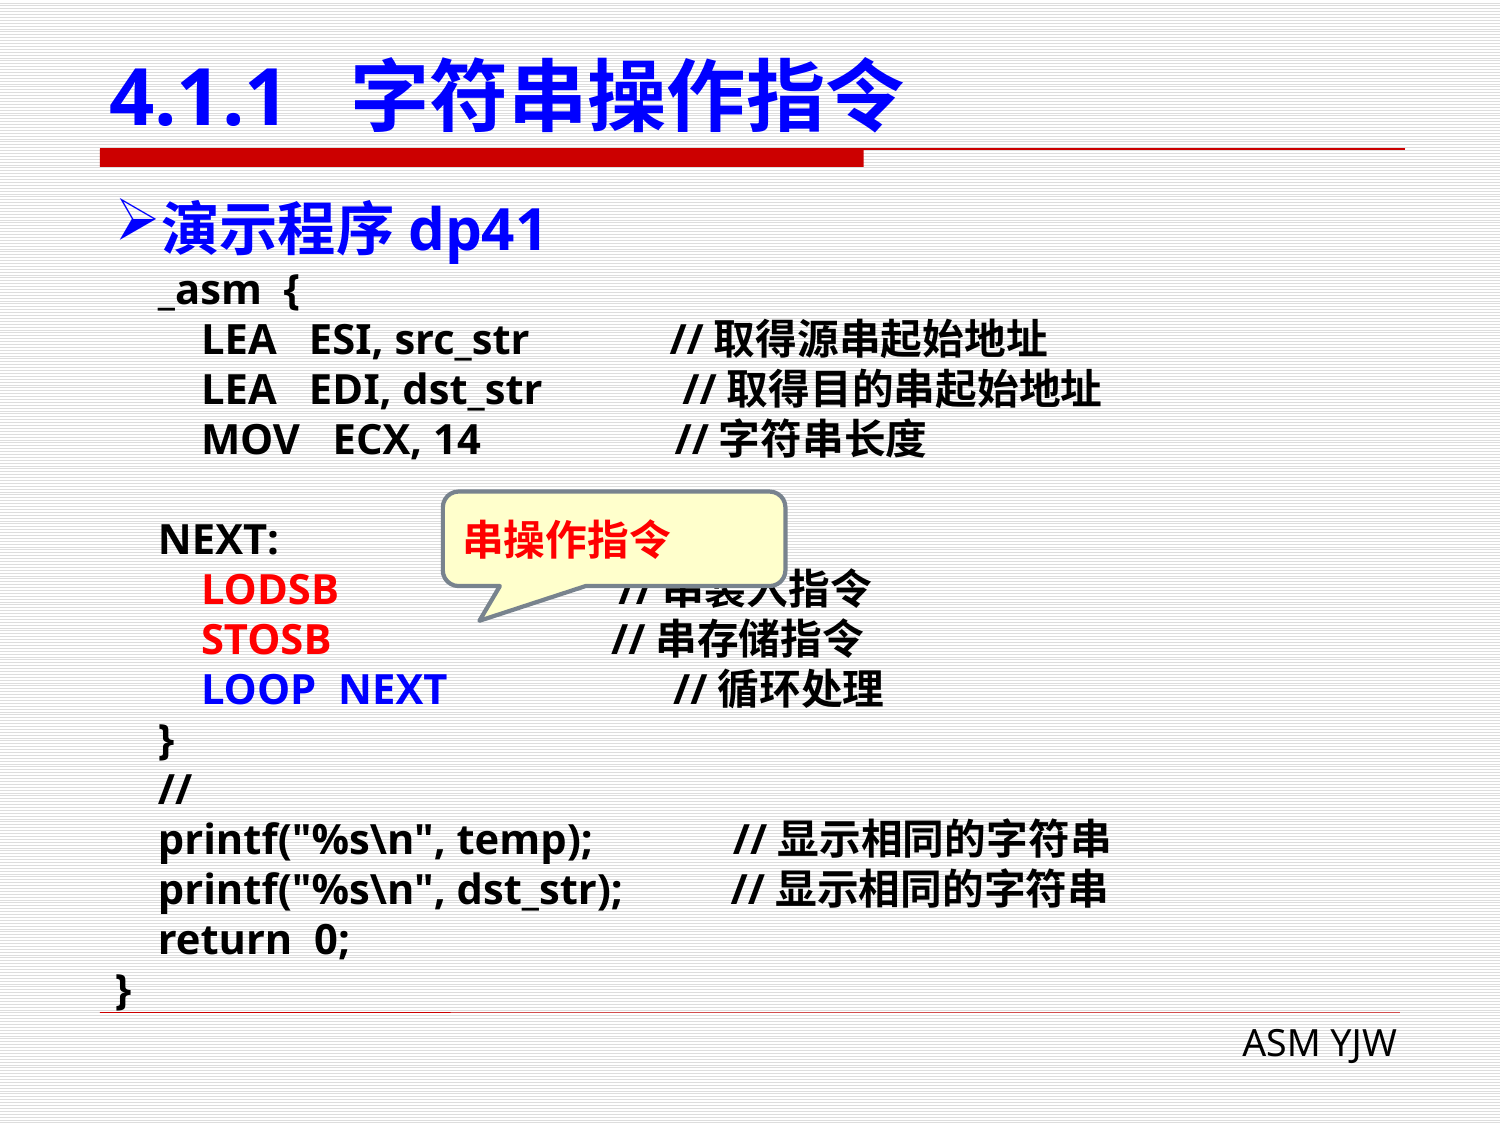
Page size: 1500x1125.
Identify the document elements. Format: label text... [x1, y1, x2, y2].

text_box _asm { LEA ESI, src_str //取得源串起始地址 LEA EDI, dst_str //取得目的串起始地址 MOV ECX, 14 //字符串长度 NEXT: LODSB //串装入指令 STOSB //串存储指令 LOOP NEXT //循环处理 } // printf("%s\n", temp); //显示相同的字符串 printf("%s\n", dst_str); //显示相同的字符串 return 0; } [100, 255, 1460, 1021]
title 4.1.1 字符串操作指令 [94, 50, 1407, 149]
text_box 演示程序dp41 [100, 184, 1400, 255]
text_box 串操作指令 [440, 489, 788, 623]
